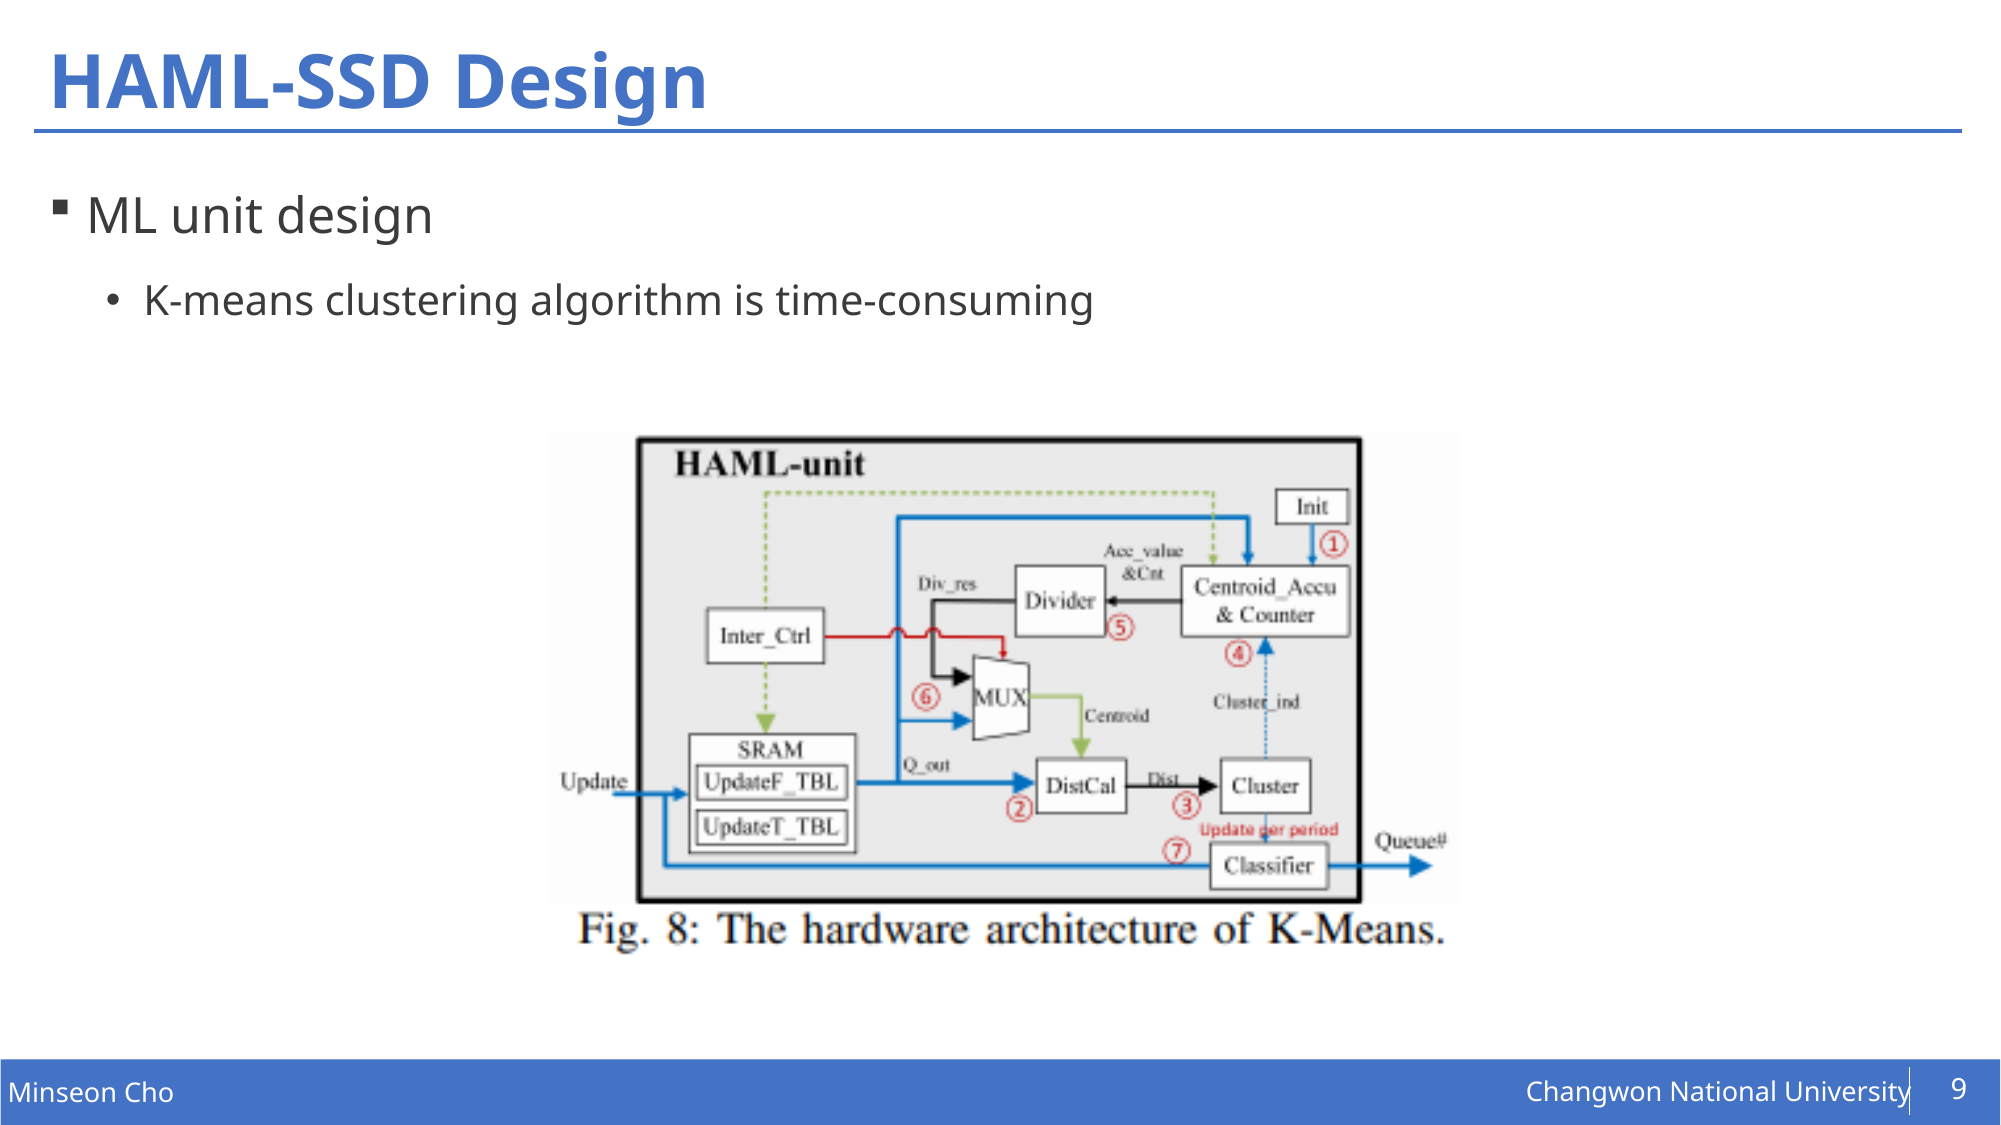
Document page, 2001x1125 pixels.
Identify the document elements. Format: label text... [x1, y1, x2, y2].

title HAML-SSD Design [33, 27, 1963, 143]
list ML unit design K-means clustering algorithm is time-consuming [33, 152, 1963, 997]
picture [489, 397, 1511, 973]
slide_number 9 [1922, 1060, 1996, 1121]
